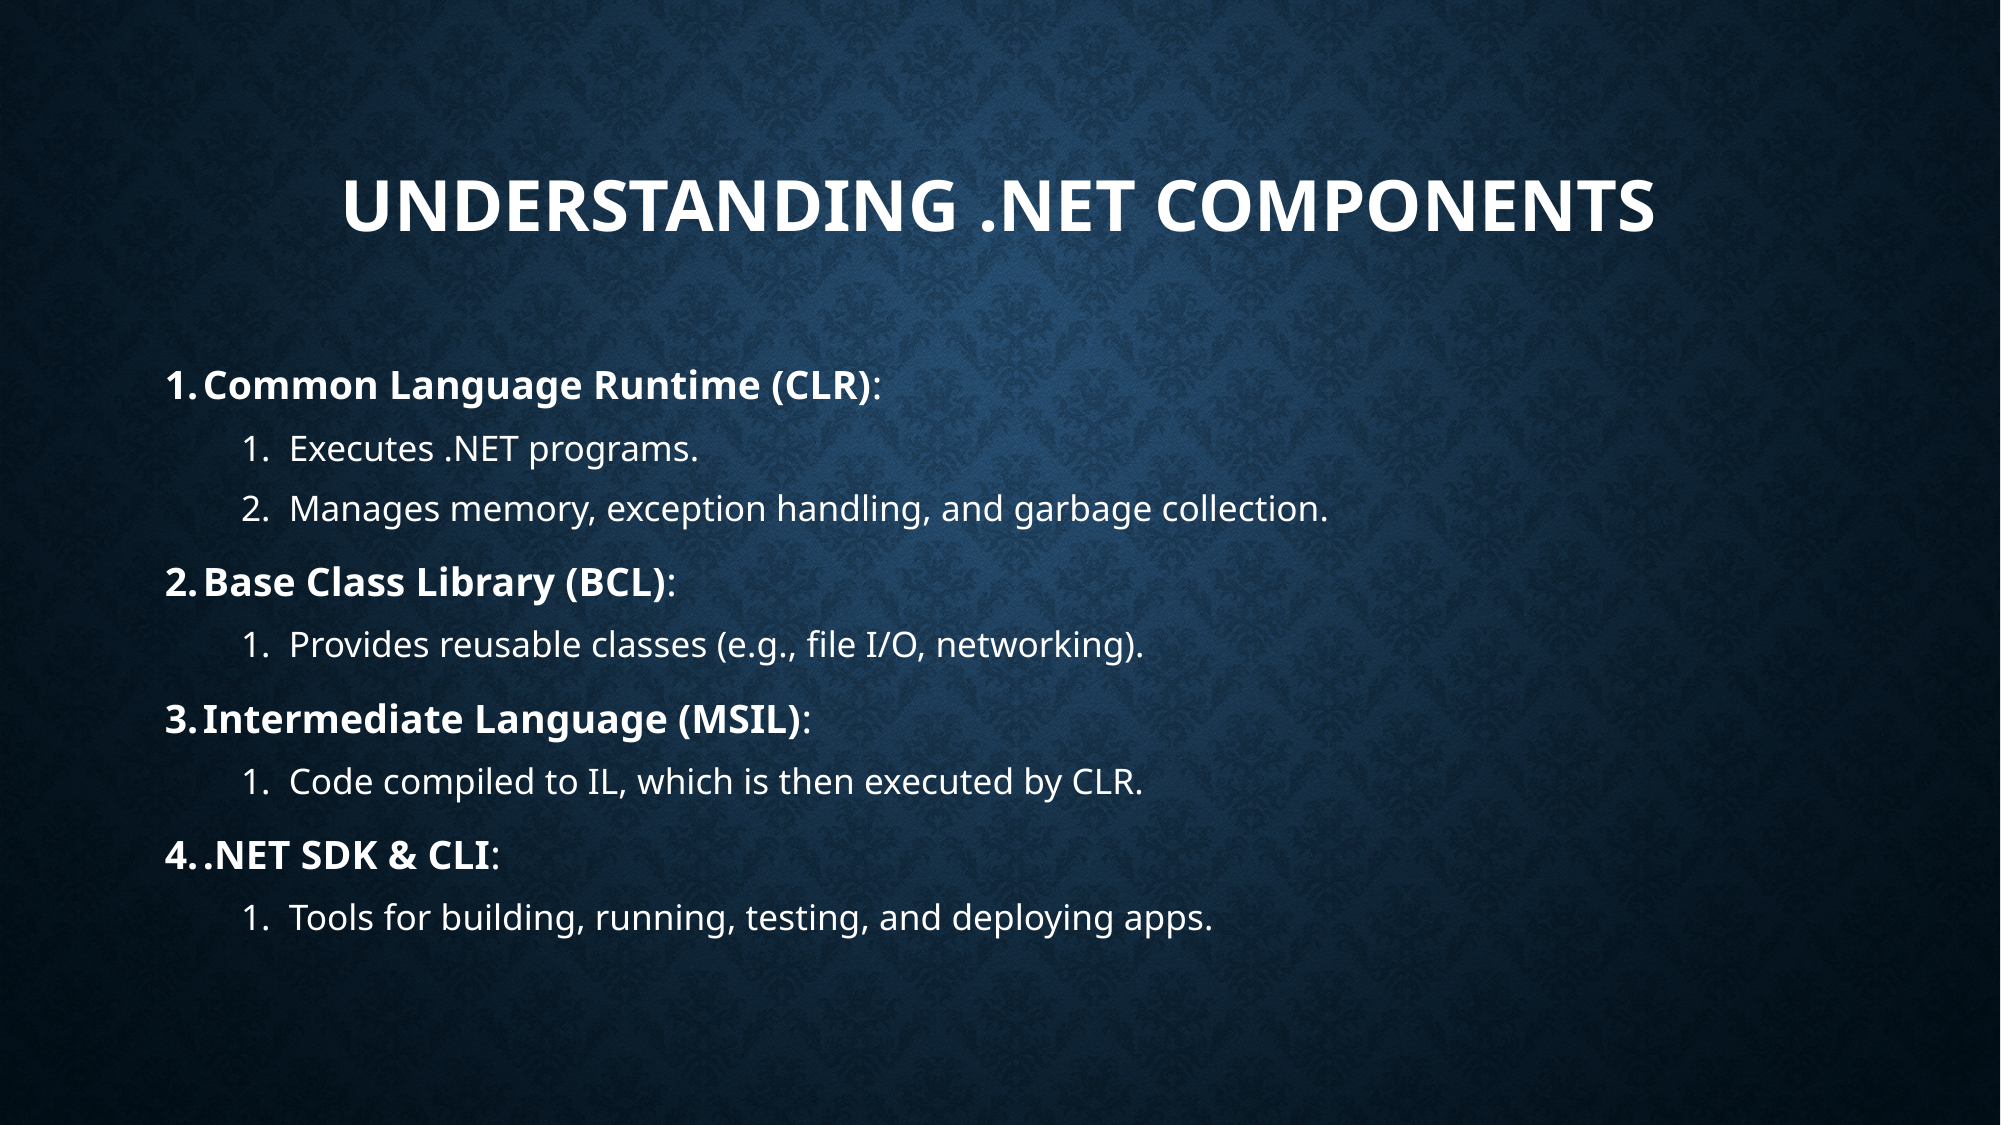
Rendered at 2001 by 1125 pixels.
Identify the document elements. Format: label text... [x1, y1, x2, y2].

list Common Language Runtime (CLR): Executes .NET programs. Manages memory, exception handling, and garbage collection. Base Class Library (BCL): Provides reusable classes (e.g., file I/O, networking). Intermediate Language (MSIL): Code compiled to IL, which is then executed by CLR. .NET SDK & CLI: Tools for building, running, testing, and deploying apps. [149, 343, 1849, 950]
title Understanding .NET Components [149, 99, 1849, 318]
